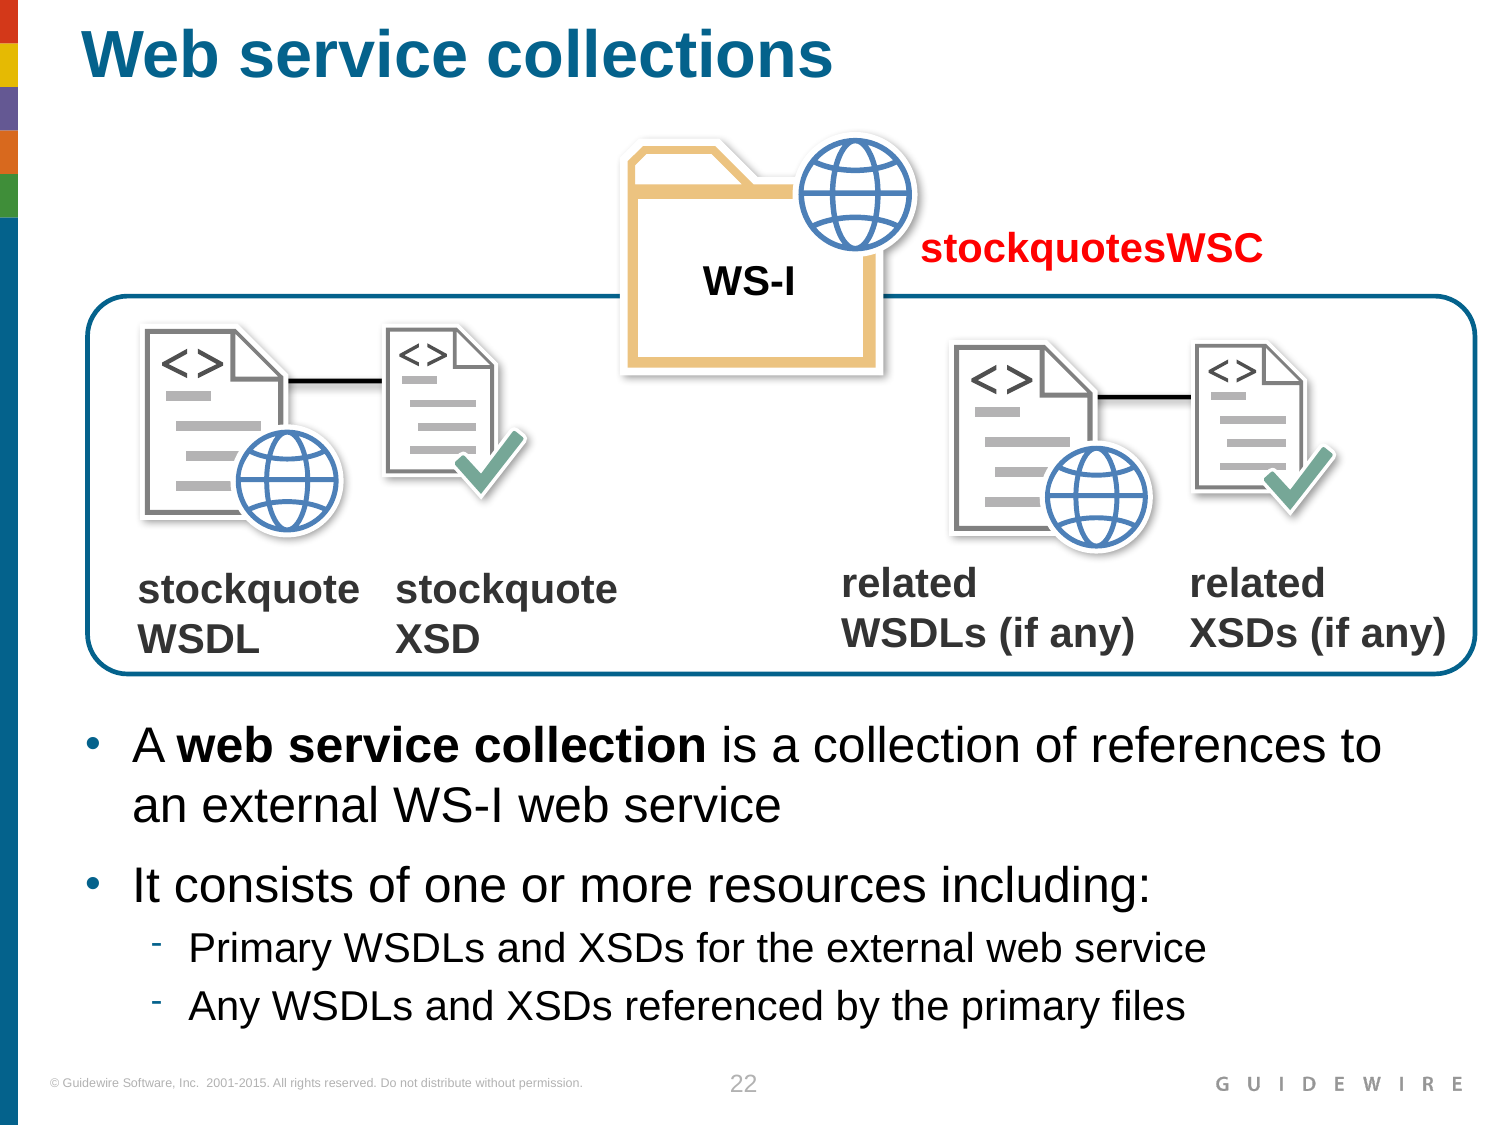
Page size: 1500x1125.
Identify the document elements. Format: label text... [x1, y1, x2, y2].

picture [1188, 337, 1339, 519]
picture [379, 321, 530, 502]
text_box stockquote WSDL [137, 561, 395, 662]
text_box related WSDLs (if any) [841, 555, 1194, 657]
text_box [85, 294, 1477, 676]
list A web service collection is a collection of references to an external WS-I web service It consists of one or more resources including: Primary WSDLs and XSDs for the external web service Any WSDLs and XSDs referenced by the primary files [85, 712, 1450, 1050]
title Web service collections [81, 19, 1446, 142]
picture [1215, 1073, 1480, 1096]
picture [136, 320, 347, 541]
text_box stockquotesWSC [930, 220, 1304, 271]
text_box stockquote XSD [395, 561, 676, 662]
picture [946, 336, 1156, 557]
text_box related XSDs (if any) [1194, 555, 1500, 657]
picture [616, 128, 921, 379]
